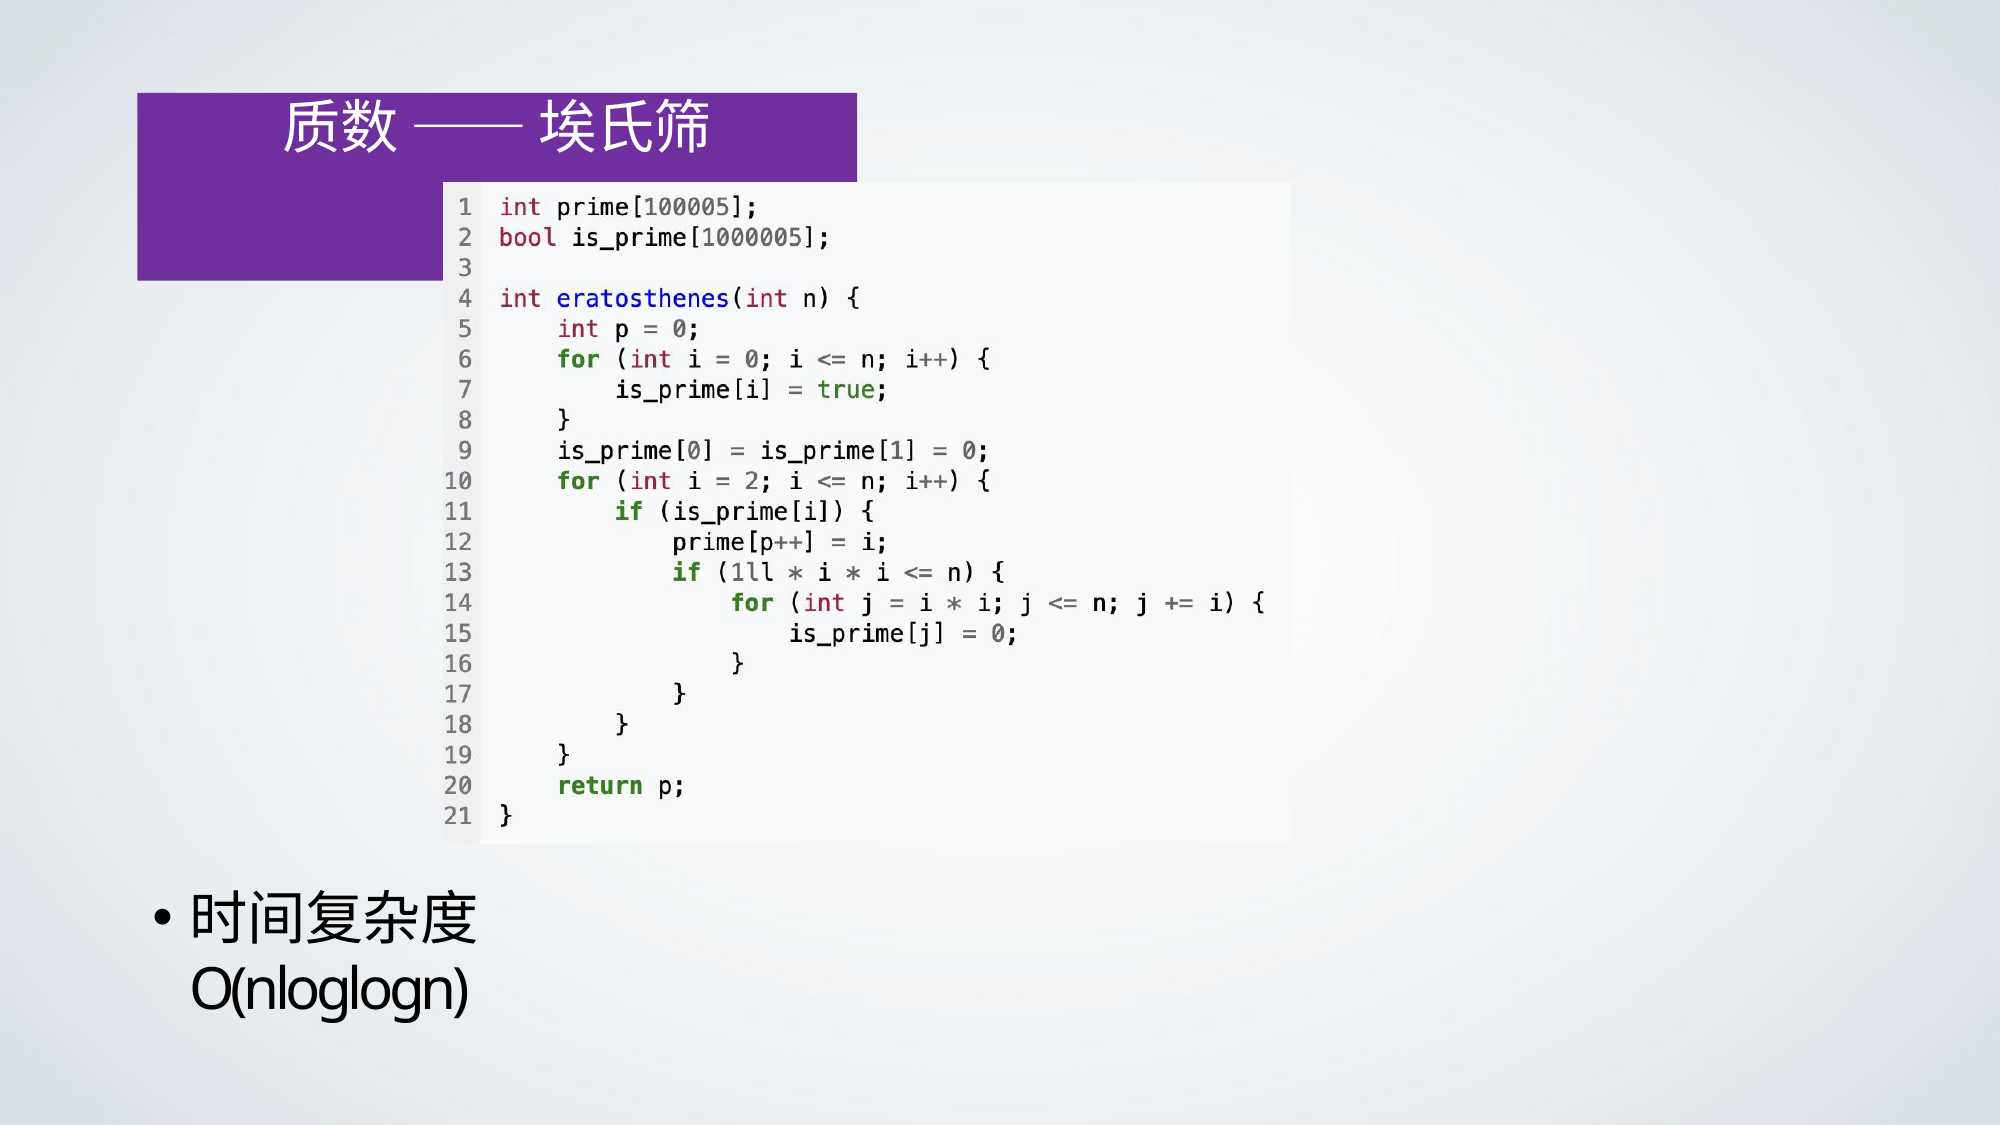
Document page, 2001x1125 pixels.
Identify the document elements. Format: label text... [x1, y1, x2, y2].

text_box 时间复杂度O(nloglogn) [150, 879, 754, 1022]
title 质数 —— 埃氏筛 [137, 92, 858, 281]
picture [0, 0, 2000, 1125]
